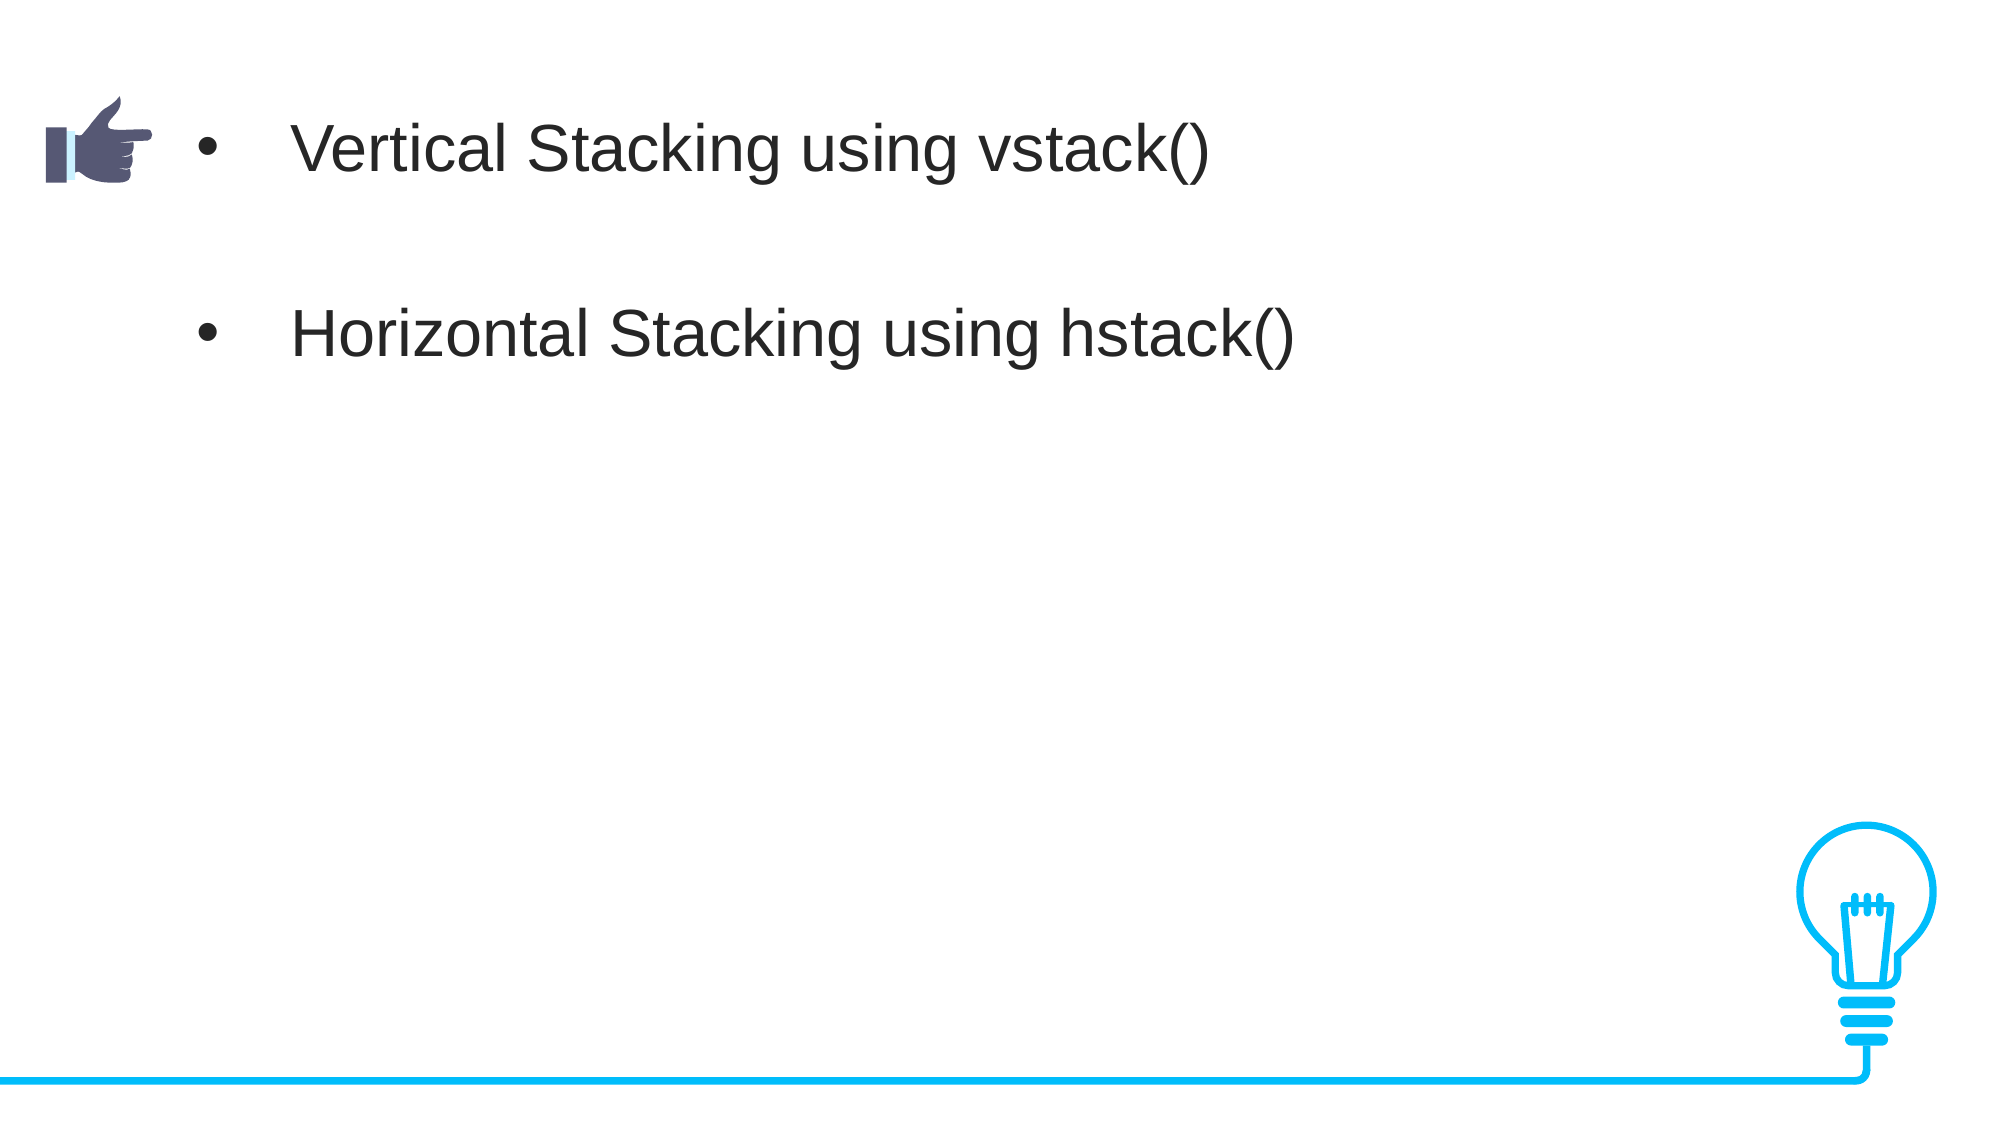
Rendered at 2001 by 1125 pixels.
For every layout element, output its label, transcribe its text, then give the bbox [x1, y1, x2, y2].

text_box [45, 96, 153, 183]
list Vertical Stacking using vstack() Horizontal Stacking using hstack() [181, 26, 1959, 552]
